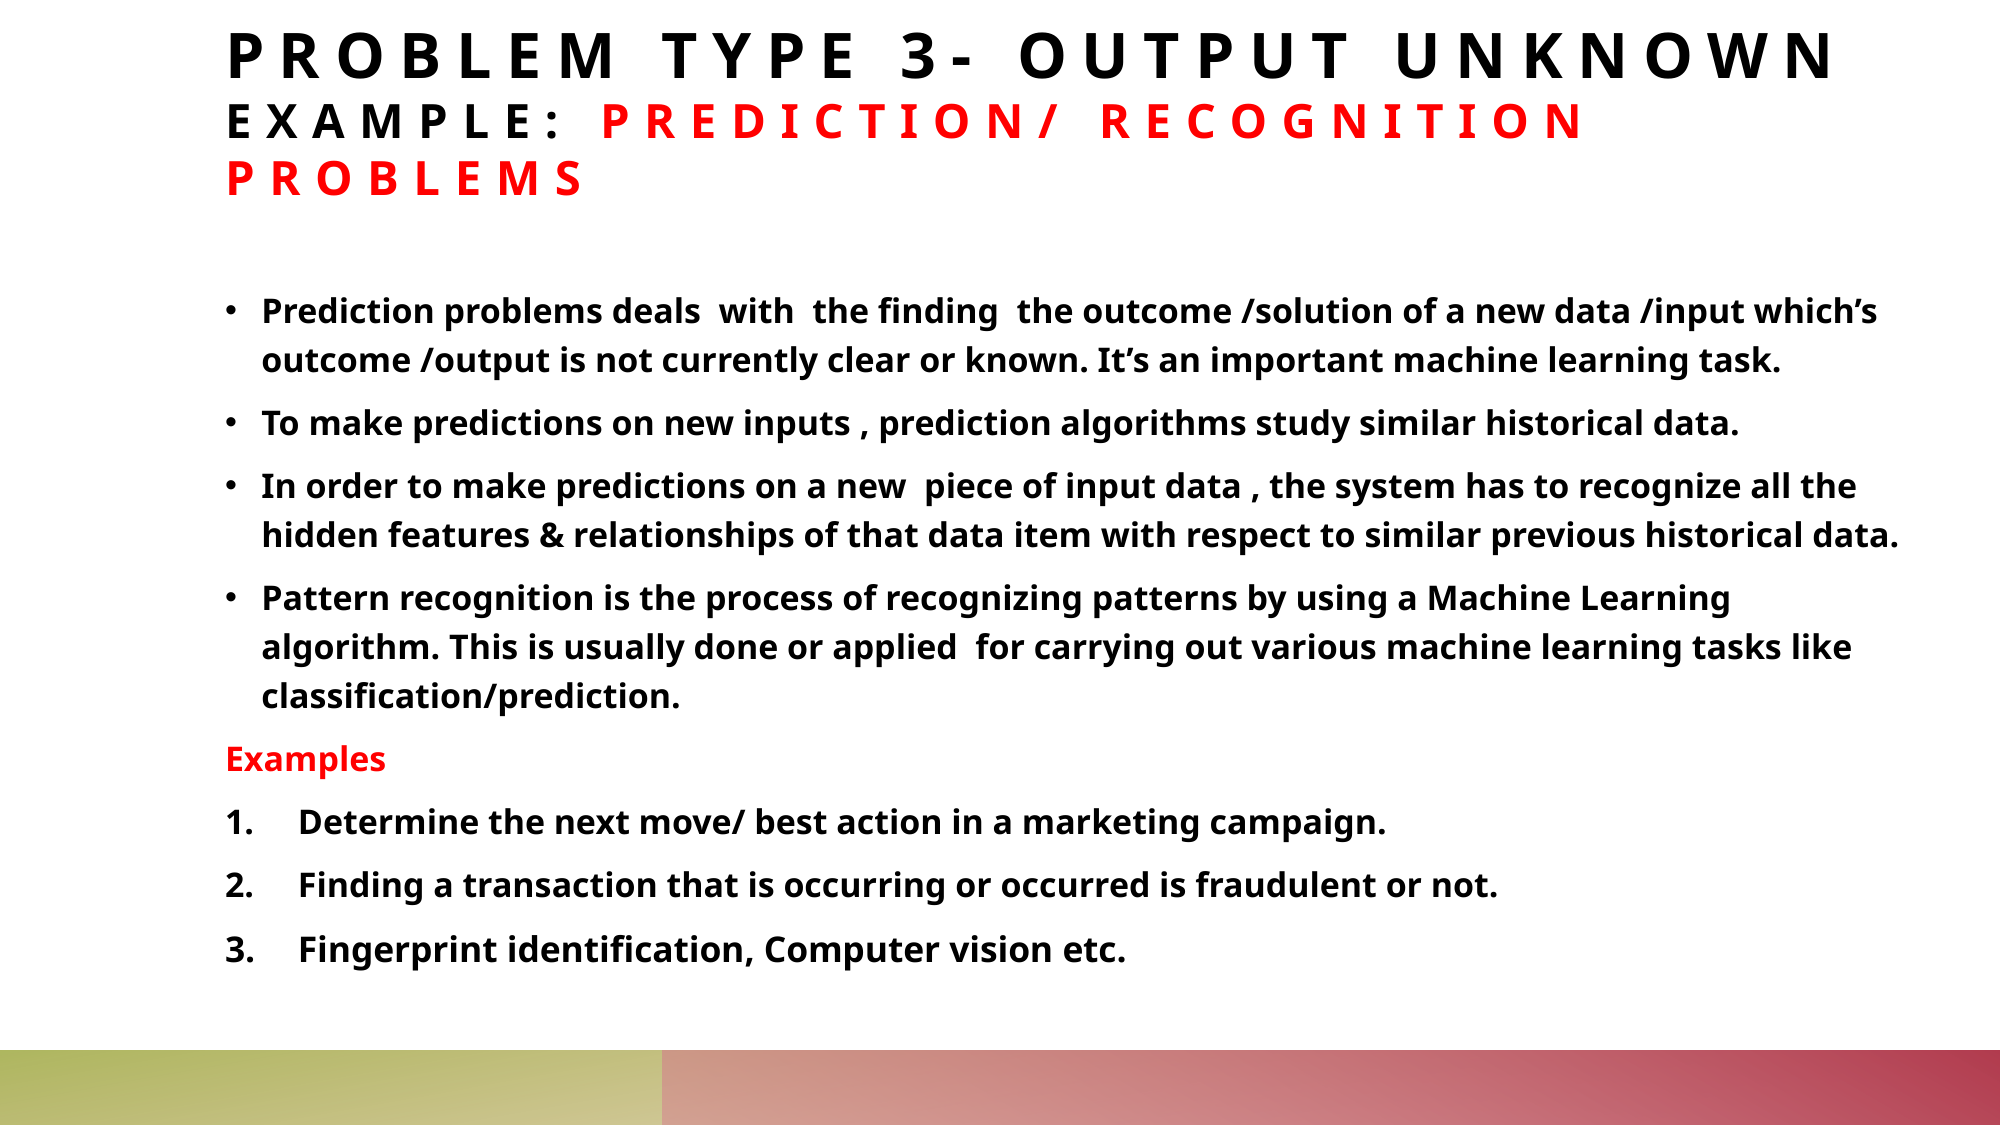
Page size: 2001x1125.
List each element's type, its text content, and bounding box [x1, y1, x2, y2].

list Prediction problems deals with the finding the outcome /solution of a new data /input which’s outcome /output is not currently clear or known. It’s an important machine learning task. To make predictions on new inputs , prediction algorithms study similar historical data. In order to make predictions on a new piece of input data , the system has to recognize all the hidden features & relationships of that data item with respect to similar previous historical data. Pattern recognition is the process of recognizing patterns by using a Machine Learning algorithm. This is usually done or applied for carrying out various machine learning tasks like classification/prediction. Examples Determine the next move/ best action in a marketing campaign. Finding a transaction that is occurring or occurred is fraudulent or not. Fingerprint identification, Computer vision etc. [225, 281, 1905, 996]
title Problem Type 3- Output Unknown Example: Prediction/ Recognition Problems [225, 2, 1905, 205]
